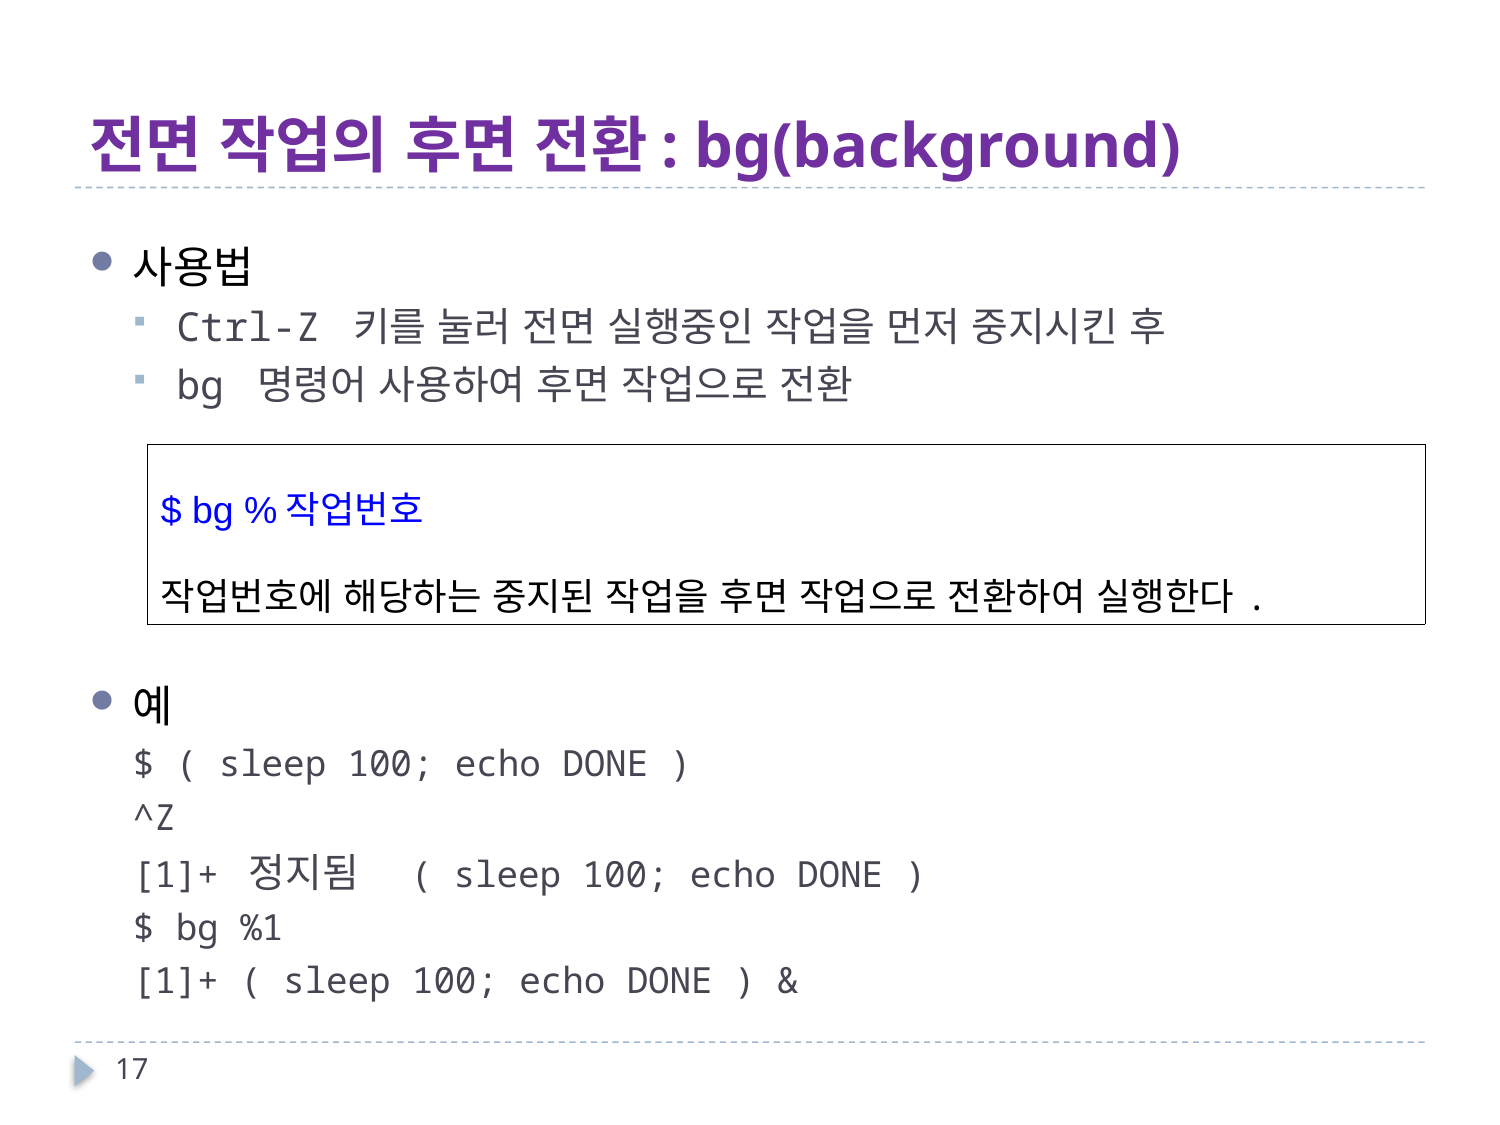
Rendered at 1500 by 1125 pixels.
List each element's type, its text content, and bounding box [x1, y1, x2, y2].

slide_number 17 [100, 1042, 426, 1103]
title 전면 작업의 후면 전환: bg(background) [75, 24, 1425, 188]
table_header $ bg %작업번호 작업번호에 해당하는 중지된 작업을 후면 작업으로 전환하여 실행한다. [148, 445, 1425, 624]
list 사용법 Ctrl-Z 키를 눌러 전면 실행중인 작업을 먼저 중지시킨 후 bg 명령어 사용하여 후면 작업으로 전환 예 $ ( sleep 100; echo DONE ) ^Z [1]+ 정지됨 ( sleep 100; echo DONE ) $ bg %1 [1]+ ( sleep 100; echo DONE ) & [75, 231, 1425, 1010]
